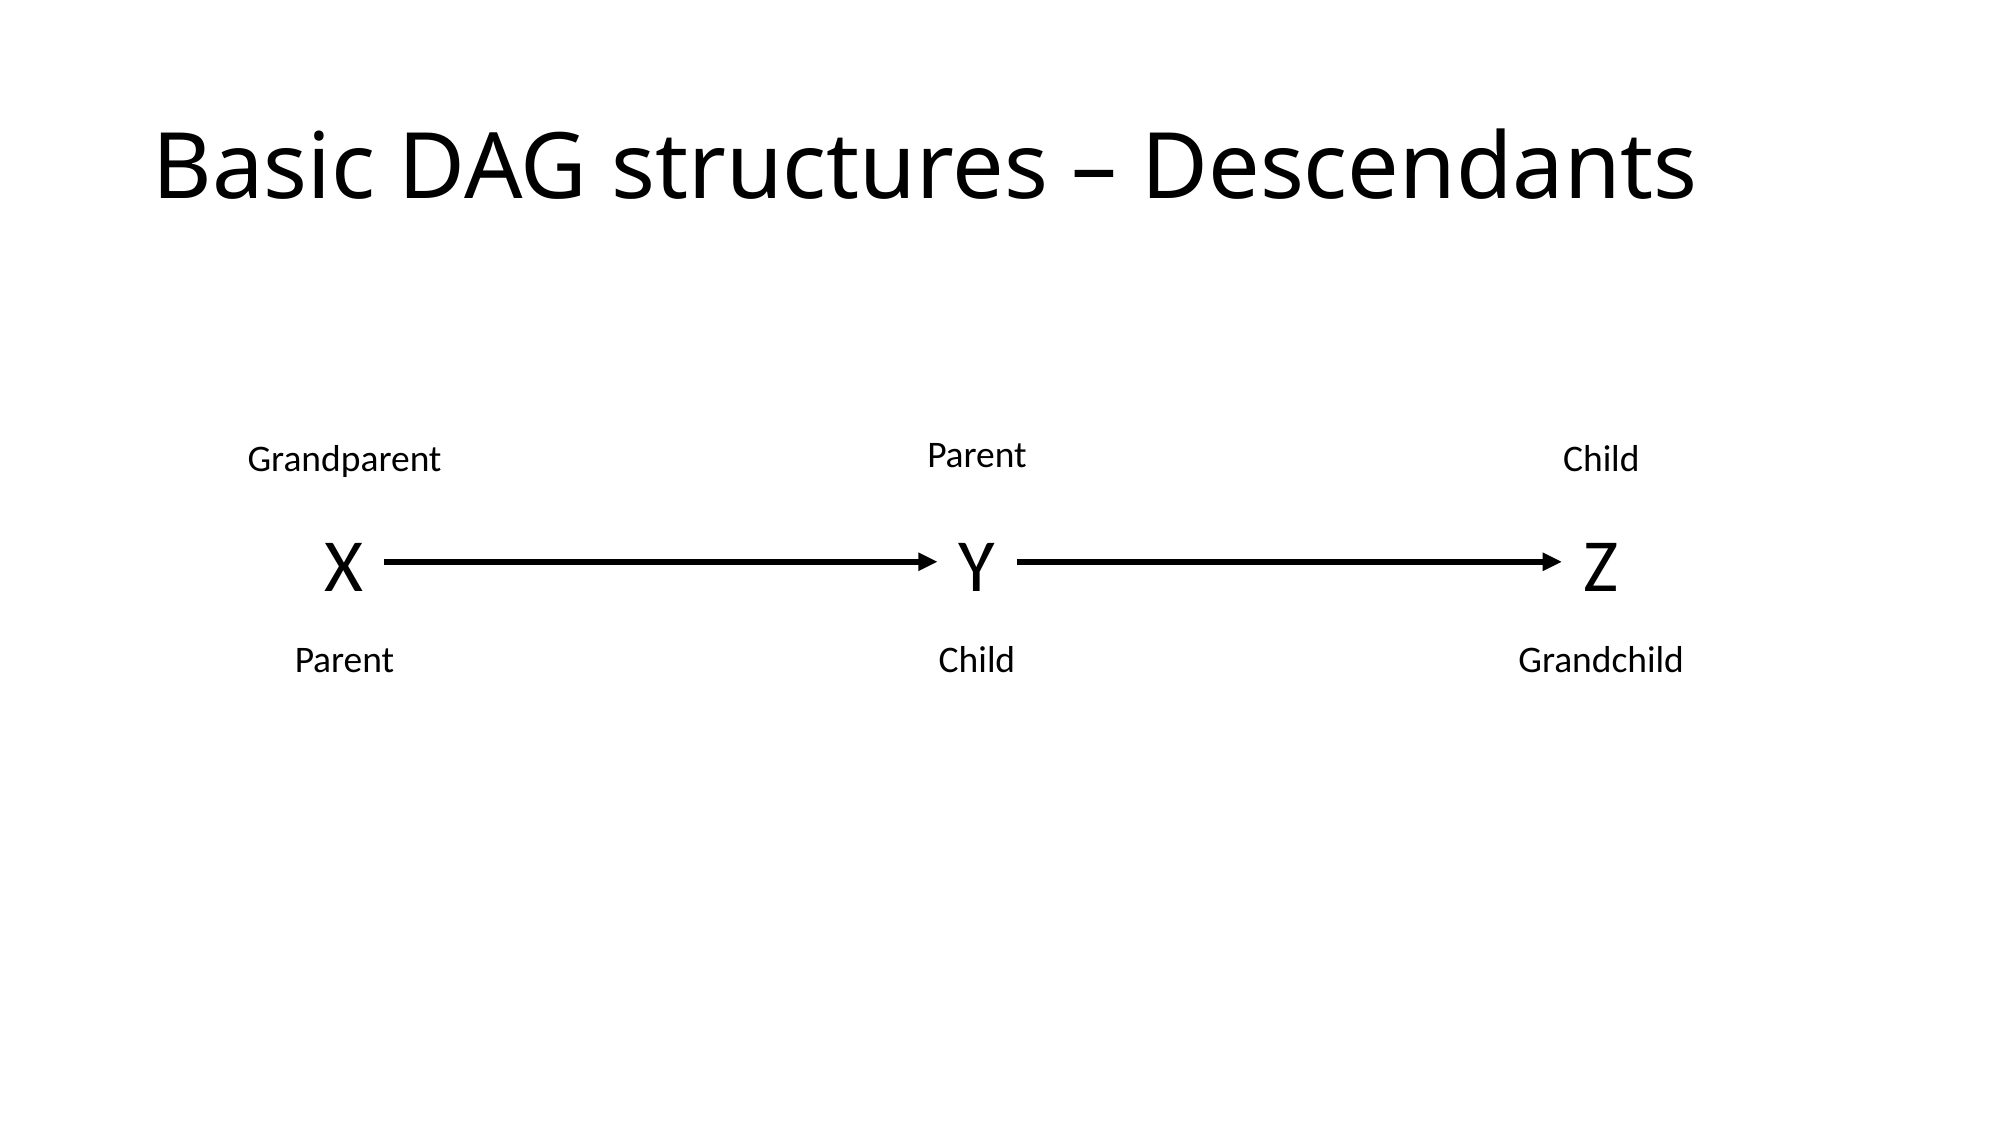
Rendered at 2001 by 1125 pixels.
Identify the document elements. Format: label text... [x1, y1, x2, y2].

text_box Parent [912, 422, 1042, 483]
text_box Y [937, 509, 1017, 615]
title Basic DAG structures – Descendants [137, 59, 1863, 278]
text_box Grandchild [1503, 627, 1700, 687]
text_box X [304, 509, 385, 615]
text_box Child [923, 627, 1031, 687]
text_box Z [1561, 509, 1642, 615]
text_box Parent [279, 627, 410, 687]
text_box Grandparent [232, 426, 457, 486]
text_box Child [1548, 426, 1655, 486]
